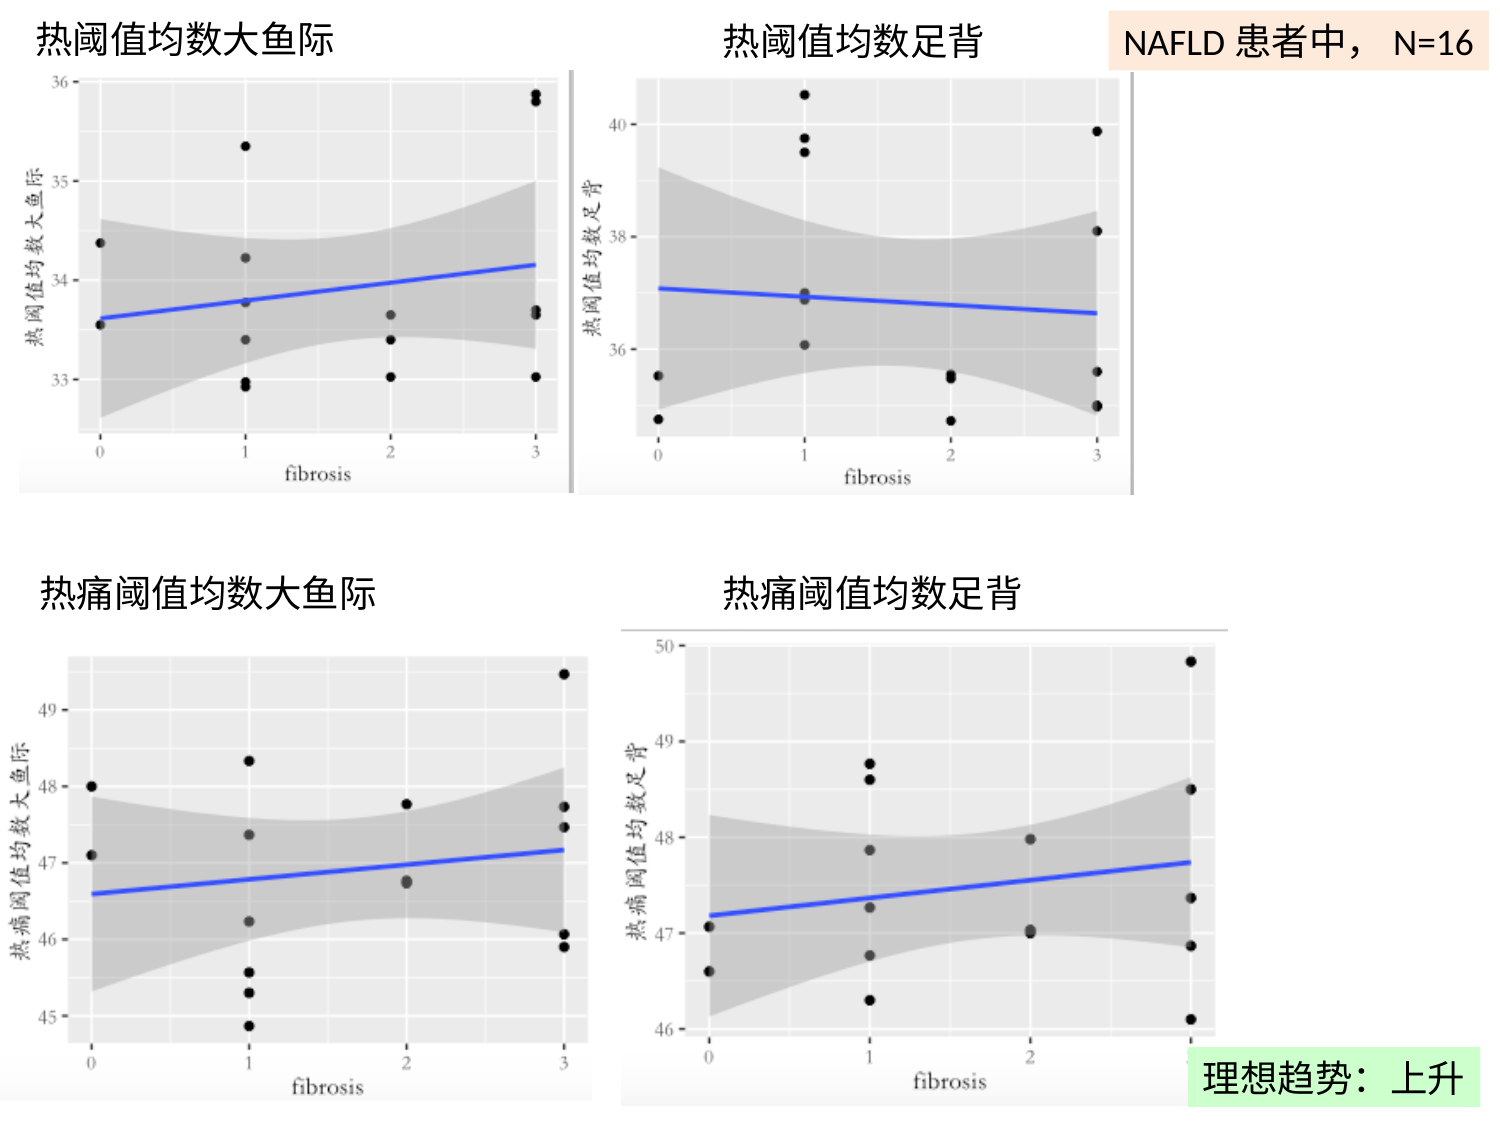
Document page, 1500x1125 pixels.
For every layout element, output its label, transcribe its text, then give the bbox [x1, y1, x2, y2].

text_box 热阈值均数足背 [708, 10, 1001, 71]
text_box 热痛阈值均数大鱼际 [24, 562, 392, 623]
text_box NAFLD患者中，N=16 [1108, 10, 1489, 71]
text_box 理想趋势：上升 [1233, 1047, 1481, 1107]
picture [621, 628, 1229, 1107]
text_box 热阈值均数大鱼际 [20, 8, 351, 69]
picture [18, 70, 574, 494]
picture [0, 648, 593, 1101]
picture [578, 72, 1135, 495]
text_box 热痛阈值均数足背 [708, 562, 1038, 623]
